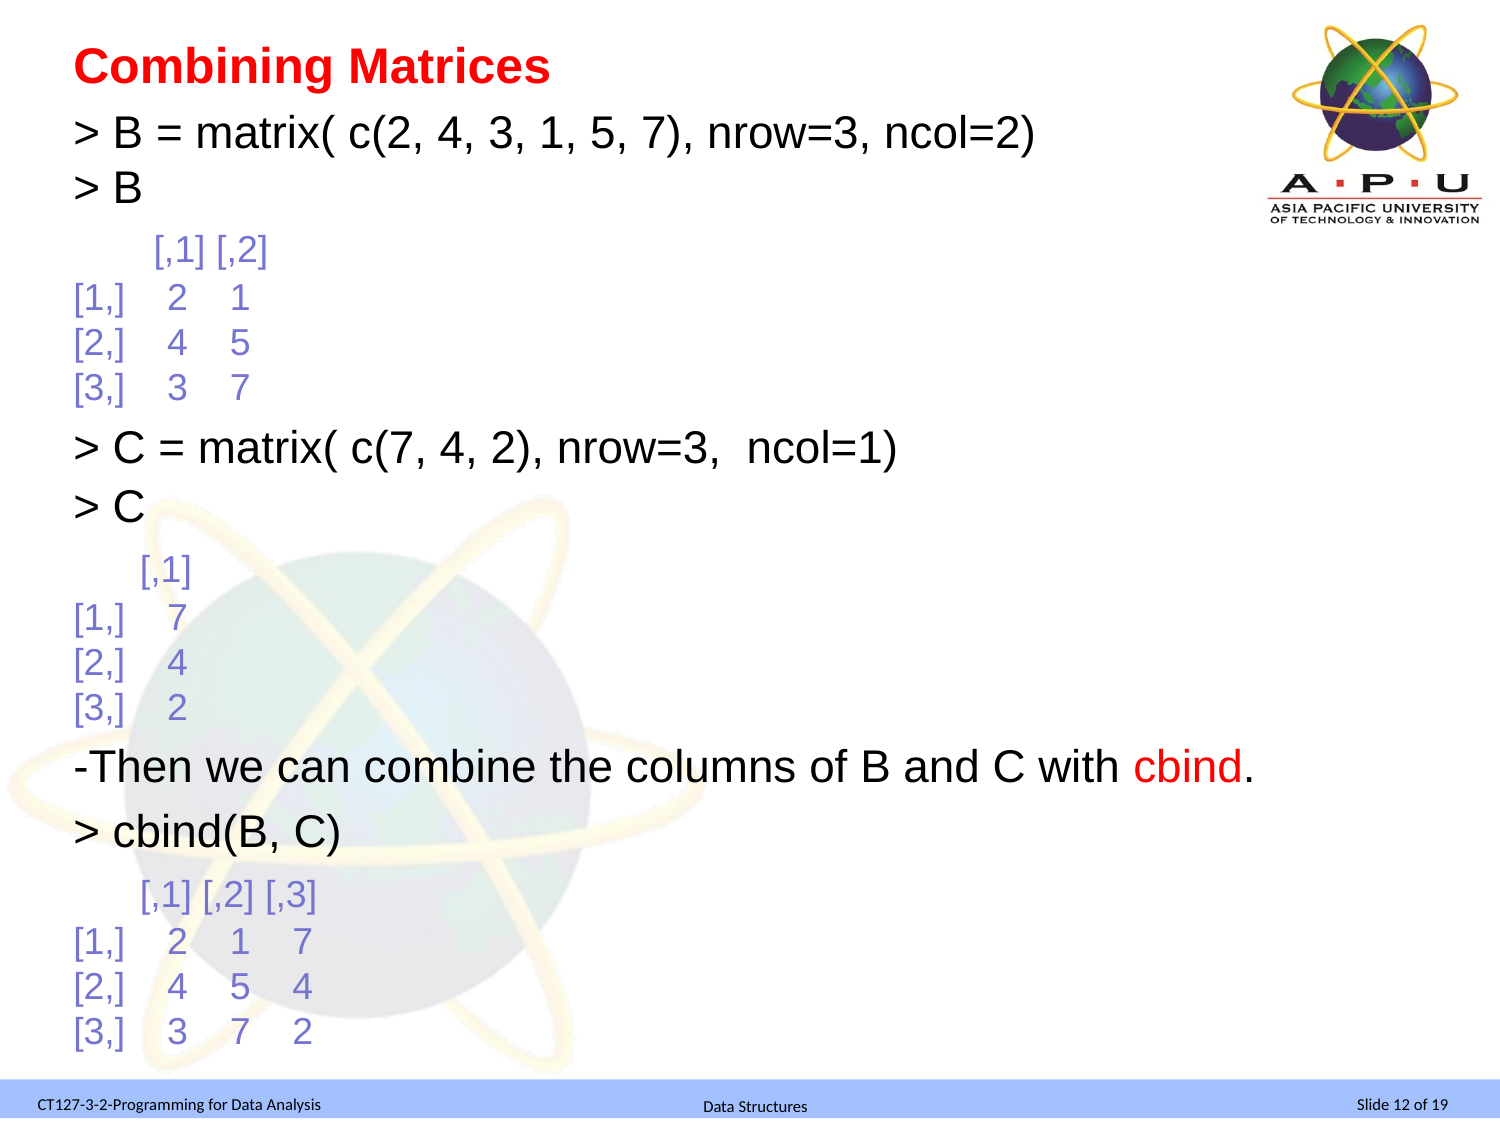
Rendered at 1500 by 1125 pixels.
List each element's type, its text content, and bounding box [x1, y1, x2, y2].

list Combining Matrices > B = matrix( c(2, 4, 3, 1, 5, 7), nrow=3, ncol=2) > B [,1] [,2] [1,] 2 1 [2,] 4 5 [3,] 3 7 > C = matrix( c(7, 4, 2), nrow=3, ncol=1) > C [,1] [1,] 7 [2,] 4 [3,] 2 -Then we can combine the columns of B and C with cbind. > cbind(B, C) [,1] [,2] [,3] [1,] 2 1 7 [2,] 4 5 4 [3,] 3 7 2 [58, 25, 1409, 1081]
picture [1251, 0, 1500, 249]
